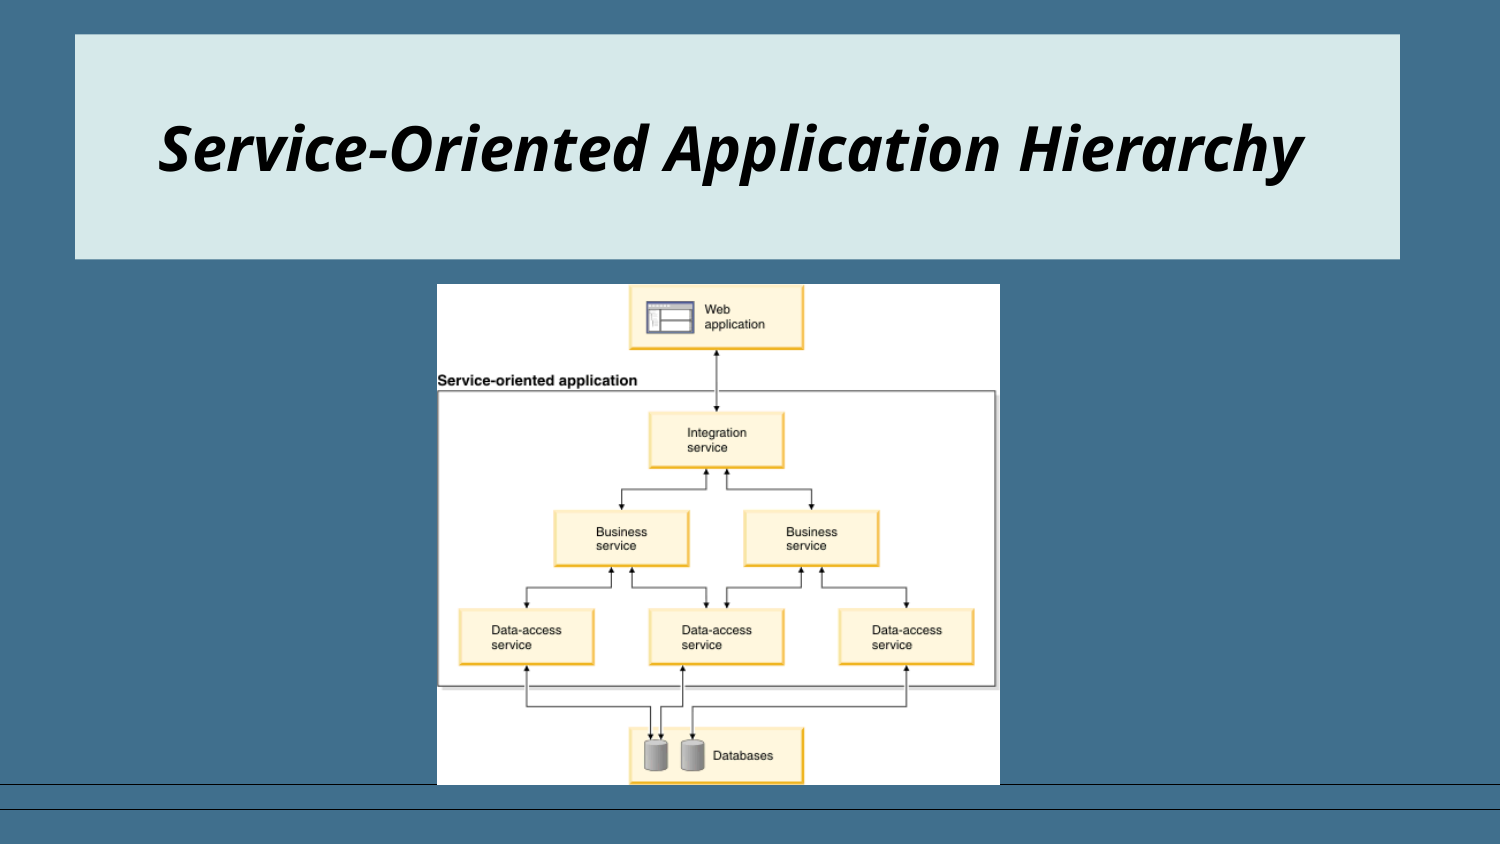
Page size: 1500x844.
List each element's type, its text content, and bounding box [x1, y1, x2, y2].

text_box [0, 784, 1500, 810]
text_box [73, 32, 1402, 261]
picture [437, 284, 1001, 785]
text_box Service-Oriented Application Hierarchy [87, 42, 1375, 252]
